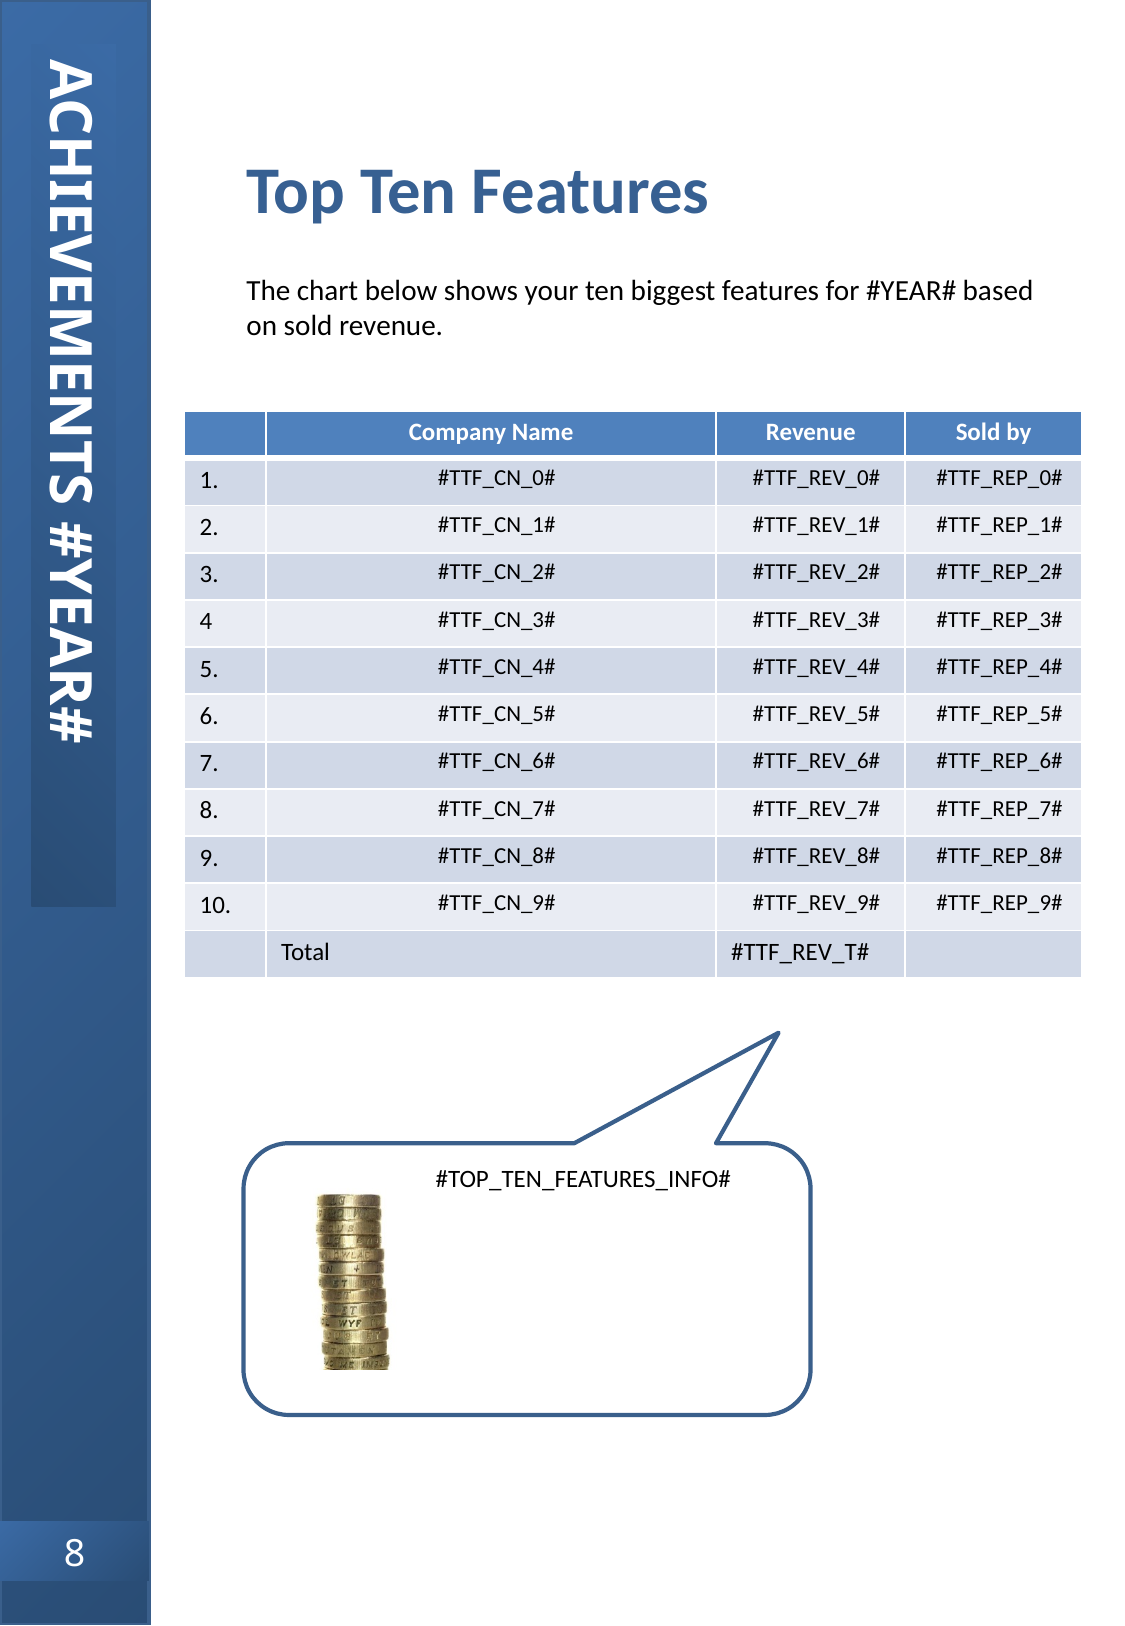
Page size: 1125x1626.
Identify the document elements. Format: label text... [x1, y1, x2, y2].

table_cell #TTF_REV_2# [717, 554, 904, 599]
table_cell #TTF_CN_6# [267, 743, 715, 788]
table_cell #TTF_CN_3# [267, 601, 715, 646]
table_cell #TTF_REV_3# [717, 601, 904, 646]
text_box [0, 0, 150, 1625]
table_cell #TTF_REV_T# [717, 931, 904, 977]
table_cell #TTF_CN_9# [267, 884, 715, 930]
table_cell #TTF_CN_2# [267, 554, 715, 599]
table_cell 7. [185, 743, 265, 788]
table_cell 1. [185, 461, 265, 505]
table_cell #TTF_REP_7# [906, 790, 1081, 835]
table_cell #TTF_REP_0# [906, 461, 1081, 505]
table_cell 8. [185, 790, 265, 835]
table_cell #TTF_REP_6# [906, 743, 1081, 788]
text_box Top Ten Features The chart below shows your ten biggest features for #YEAR# based on sold revenue. [231, 139, 1083, 349]
table_cell 5. [185, 648, 265, 693]
table_header [185, 412, 265, 455]
table_cell #TTF_REV_9# [717, 884, 904, 930]
table_cell #TTF_REV_0# [717, 461, 904, 505]
table_cell #TTF_REP_2# [906, 554, 1081, 599]
table_cell #TTF_REP_8# [906, 837, 1081, 882]
table_header Company Name [267, 412, 715, 455]
table_cell #TTF_CN_0# [267, 461, 715, 505]
table_cell 3. [185, 554, 265, 599]
table_cell 2. [185, 506, 265, 552]
table_cell #TTF_REV_1# [717, 506, 904, 552]
table_header Sold by [906, 412, 1081, 455]
table_cell #TTF_REP_4# [906, 648, 1081, 693]
table_cell #TTF_REP_1# [906, 506, 1081, 552]
table_cell 4 [185, 601, 265, 646]
table_cell #TTF_REV_7# [717, 790, 904, 835]
table_cell 9. [185, 837, 265, 882]
table_cell #TTF_CN_7# [267, 790, 715, 835]
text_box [243, 1142, 811, 1416]
table_cell #TTF_REV_6# [717, 743, 904, 788]
table_cell #TTF_CN_1# [267, 506, 715, 552]
table_cell #TTF_CN_8# [267, 837, 715, 882]
table_cell #TTF_CN_4# [267, 648, 715, 693]
table_cell 6. [185, 695, 265, 741]
table_cell [185, 931, 265, 977]
table_cell #TTF_REV_4# [717, 648, 904, 693]
table_cell 10. [185, 884, 265, 930]
table_cell #TTF_CN_5# [267, 695, 715, 741]
table_cell #TTF_REP_9# [906, 884, 1081, 930]
table_cell #TTF_REV_5# [717, 695, 904, 741]
table_cell #TTF_REP_5# [906, 695, 1081, 741]
table_header Revenue [717, 412, 904, 455]
table_cell [906, 931, 1081, 977]
table_cell #TTF_REP_3# [906, 601, 1081, 646]
table_cell Total [267, 931, 715, 977]
table_cell #TTF_REV_8# [717, 837, 904, 882]
